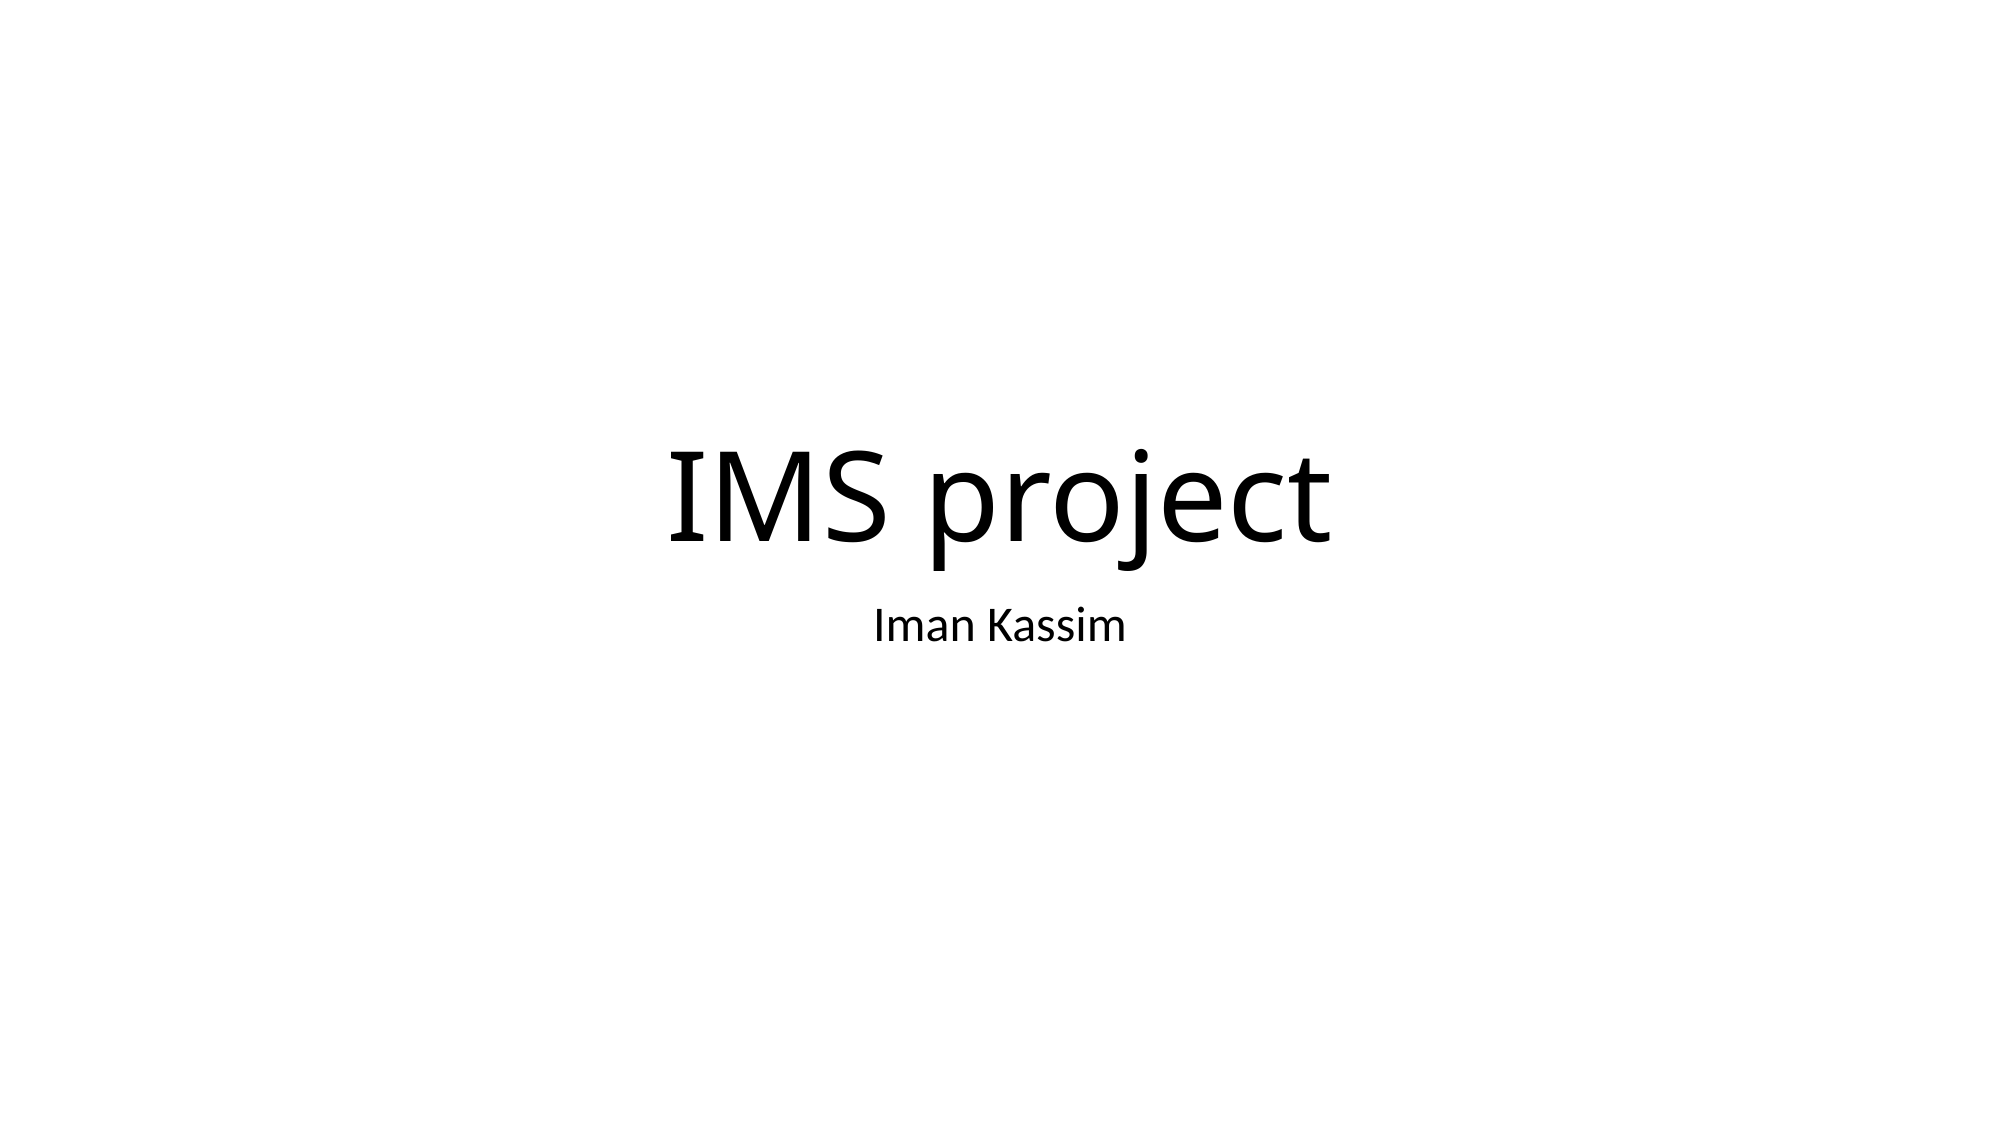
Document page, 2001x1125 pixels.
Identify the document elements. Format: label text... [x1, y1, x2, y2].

title IMS project [249, 184, 1750, 576]
subtitle Iman Kassim [249, 590, 1750, 863]
